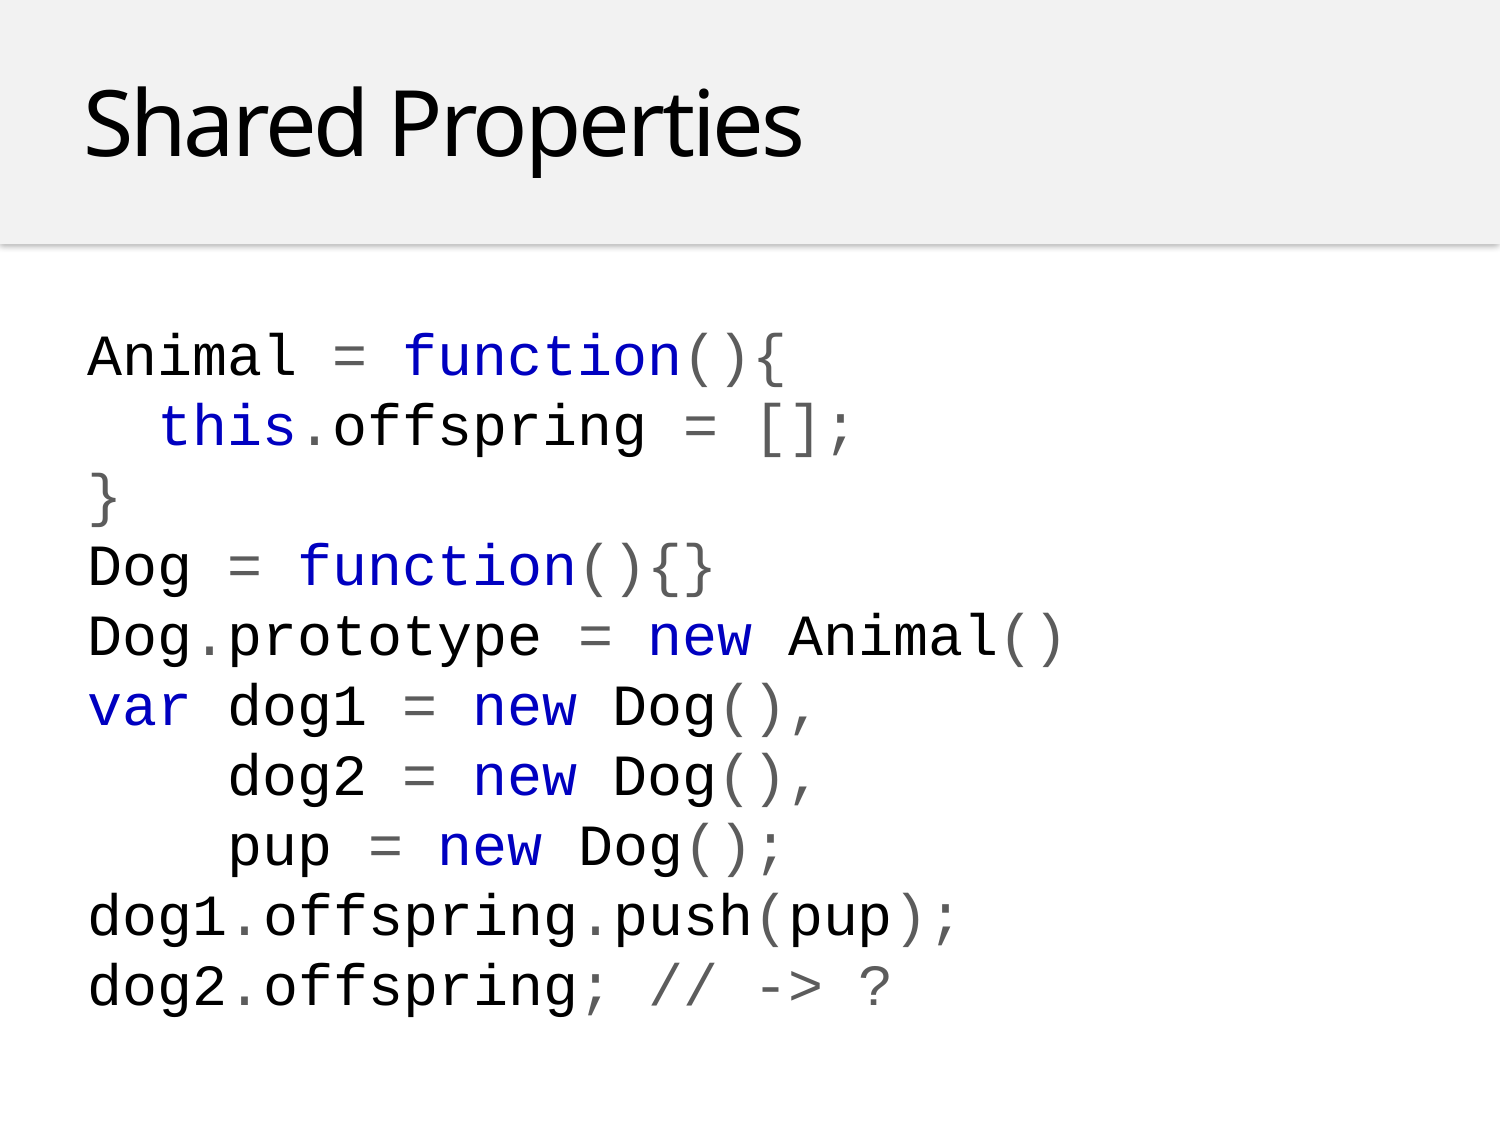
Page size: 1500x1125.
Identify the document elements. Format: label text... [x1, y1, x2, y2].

text_box Shared Properties [69, 57, 1442, 183]
text_box [0, 0, 1500, 245]
text_box Animal = function(){ this.offspring = []; } Dog = function(){} Dog.prototype = new Animal() var dog1 = new Dog(), dog2 = new Dog(), pup = new Dog(); dog1.offspring.push(pup); dog2.offspring; // -> ? [74, 310, 1361, 1029]
